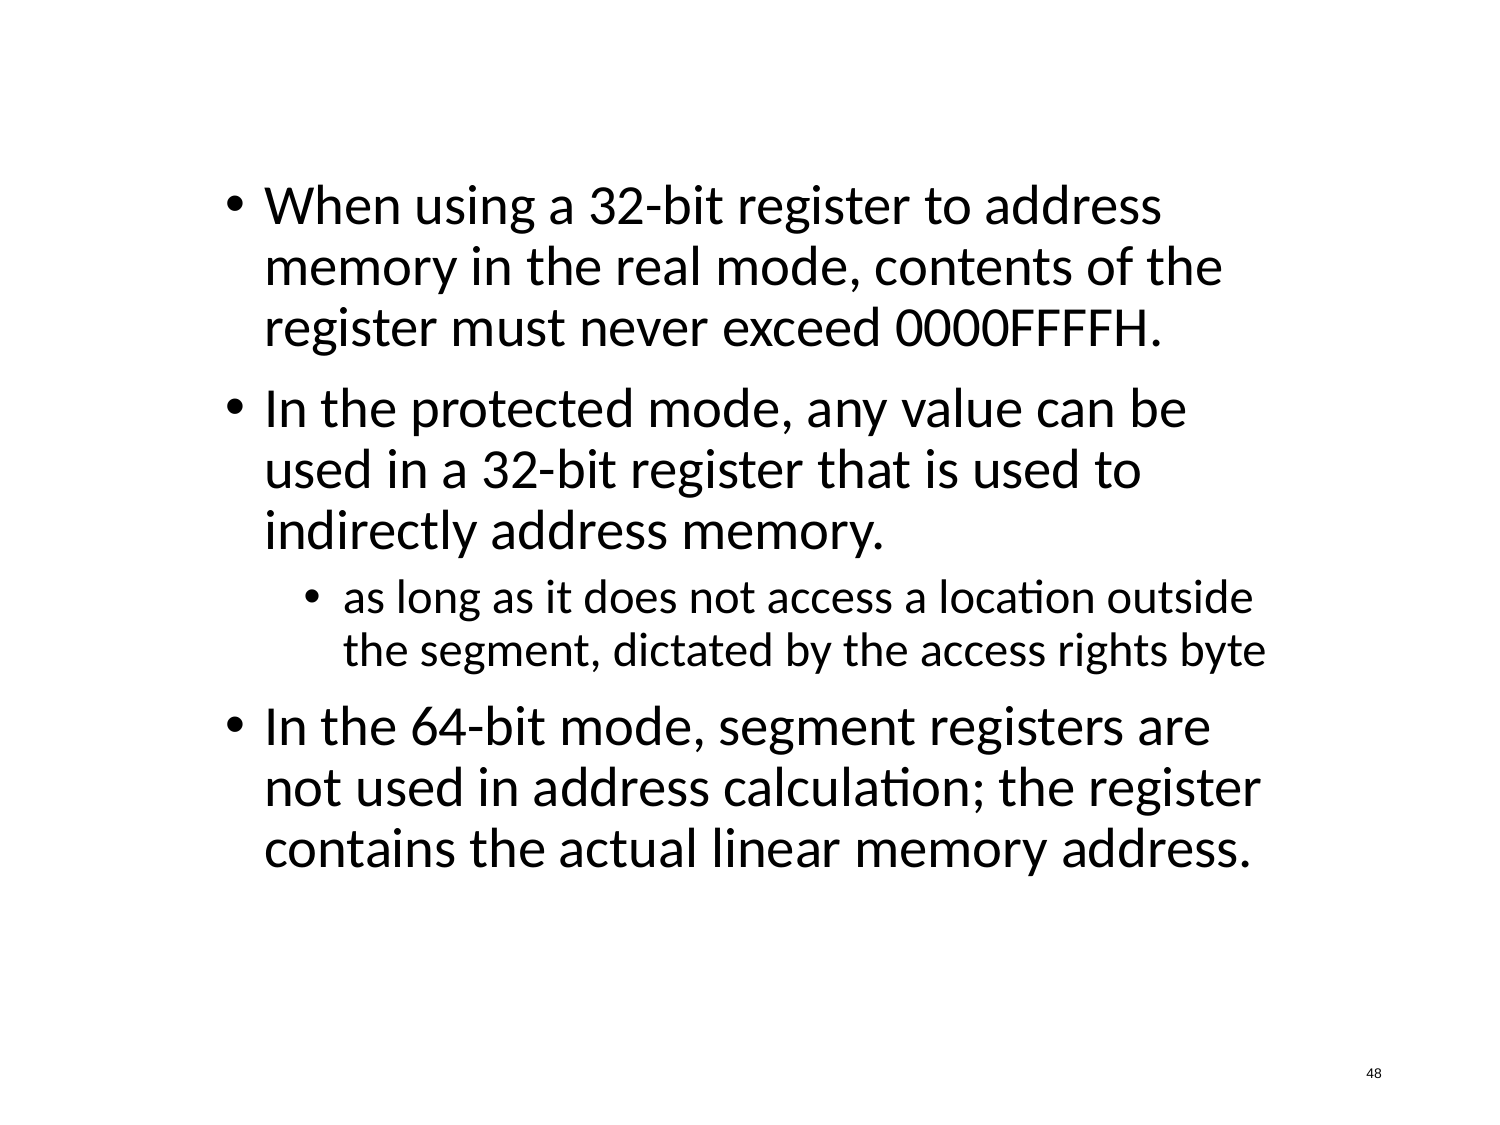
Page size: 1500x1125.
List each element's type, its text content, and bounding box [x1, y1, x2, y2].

list When using a 32-bit register to address memory in the real mode, contents of the register must never exceed 0000FFFFH. In the protected mode, any value can be used in a 32-bit register that is used to indirectly address memory. as long as it does not access a location outside the segment, dictated by the access rights byte In the 64-bit mode, segment registers are not used in address calculation; the register contains the actual linear memory address. [209, 168, 1297, 900]
slide_number 48 [1059, 1042, 1397, 1103]
